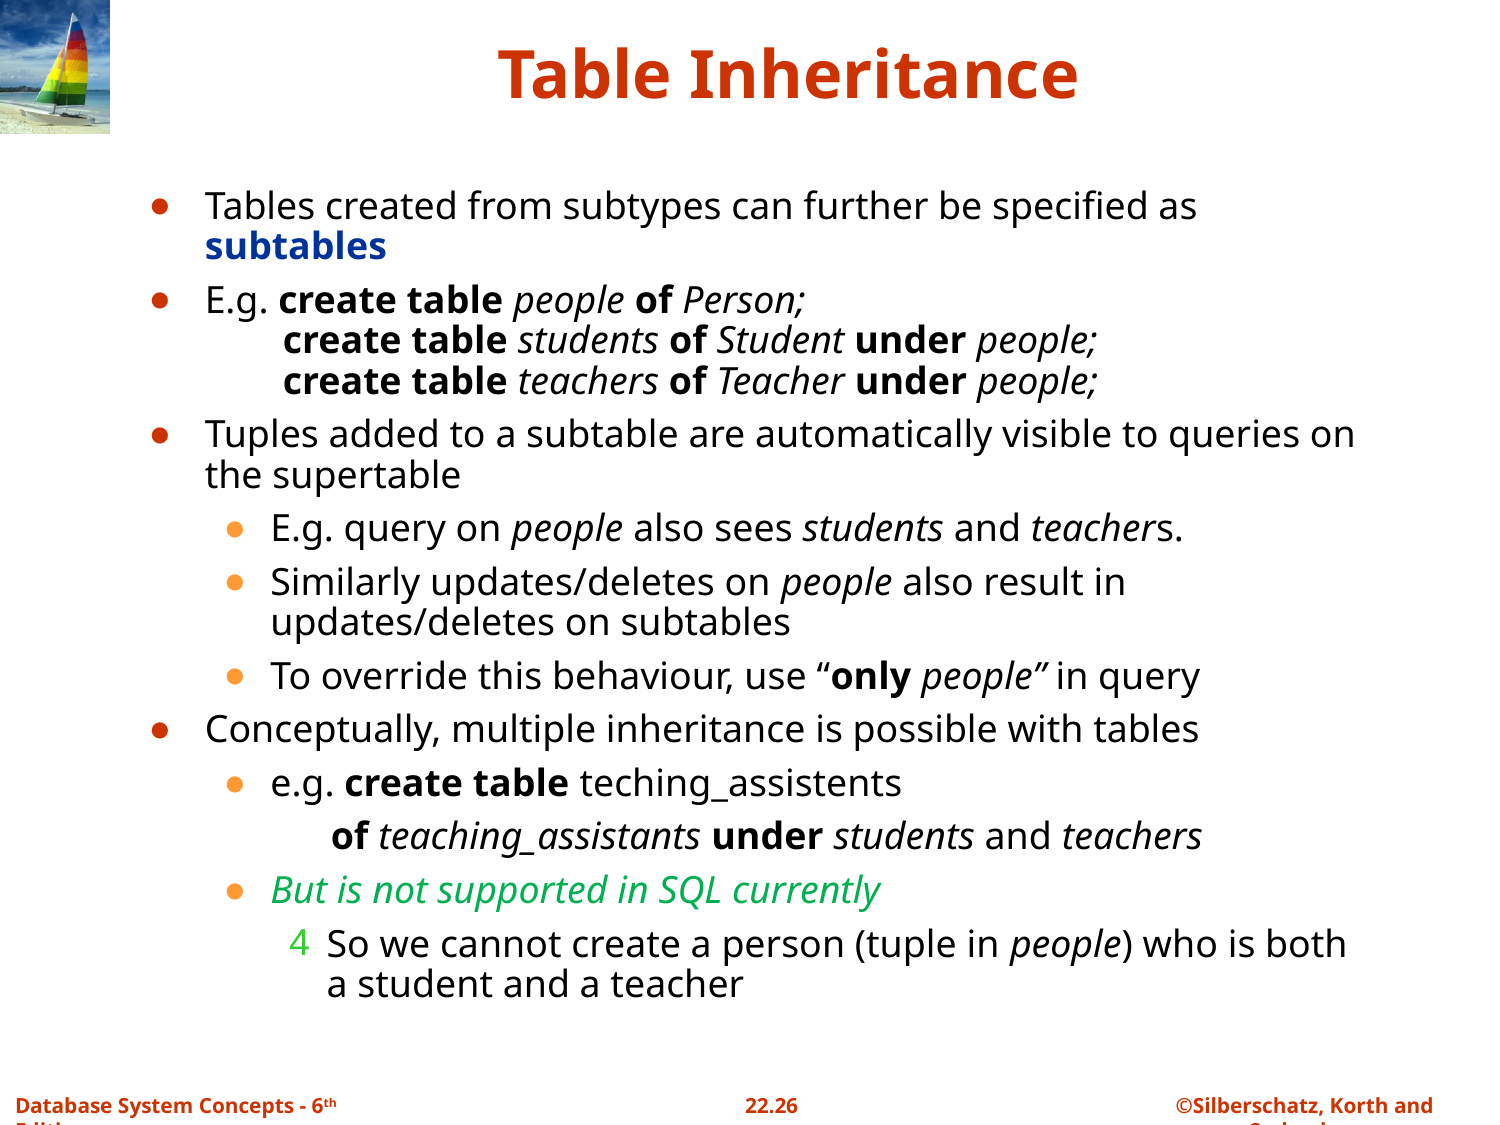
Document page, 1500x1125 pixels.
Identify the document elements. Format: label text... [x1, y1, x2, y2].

title Table Inheritance [126, 19, 1451, 120]
list Tables created from subtypes can further be specified as subtables E.g. create table people of Person; create table students of Student under people; create table teachers of Teacher under people; Tuples added to a subtable are automatically visible to queries on the supertable E.g. query on people also sees students and teachers. Similarly updates/deletes on people also result in updates/deletes on subtables To override this behaviour, use “only people” in query Conceptually, multiple inheritance is possible with tables e.g. create table teching_assistents of teaching_assistants under students and teachers But is not supported in SQL currently So we cannot create a person (tuple in people) who is both a student and a teacher [133, 179, 1391, 984]
picture [0, 0, 110, 134]
